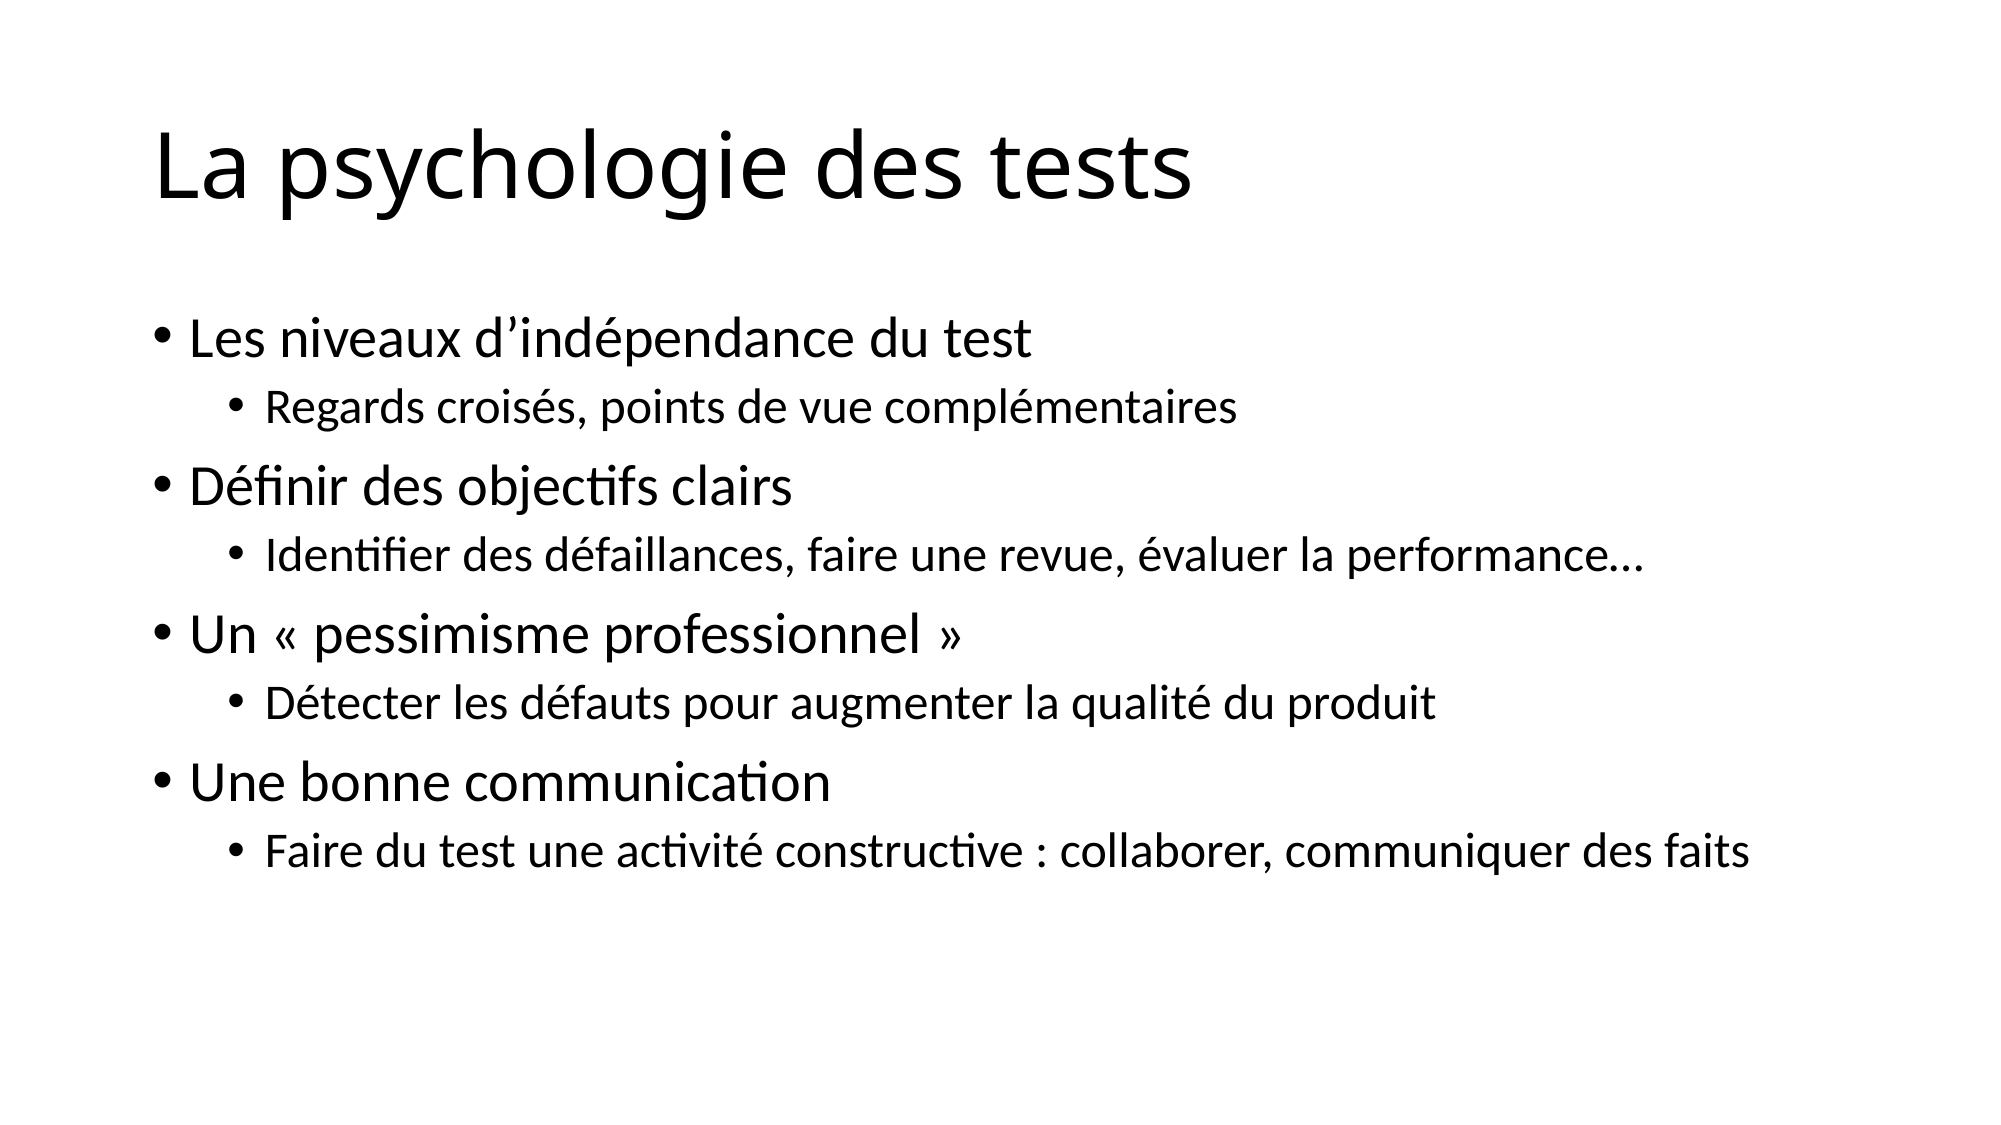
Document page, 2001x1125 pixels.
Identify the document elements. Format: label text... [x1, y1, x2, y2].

list Les niveaux d’indépendance du test Regards croisés, points de vue complémentaires Définir des objectifs clairs Identifier des défaillances, faire une revue, évaluer la performance… Un « pessimisme professionnel » Détecter les défauts pour augmenter la qualité du produit Une bonne communication Faire du test une activité constructive : collaborer, communiquer des faits [137, 299, 1863, 1014]
title La psychologie des tests [137, 59, 1863, 278]
